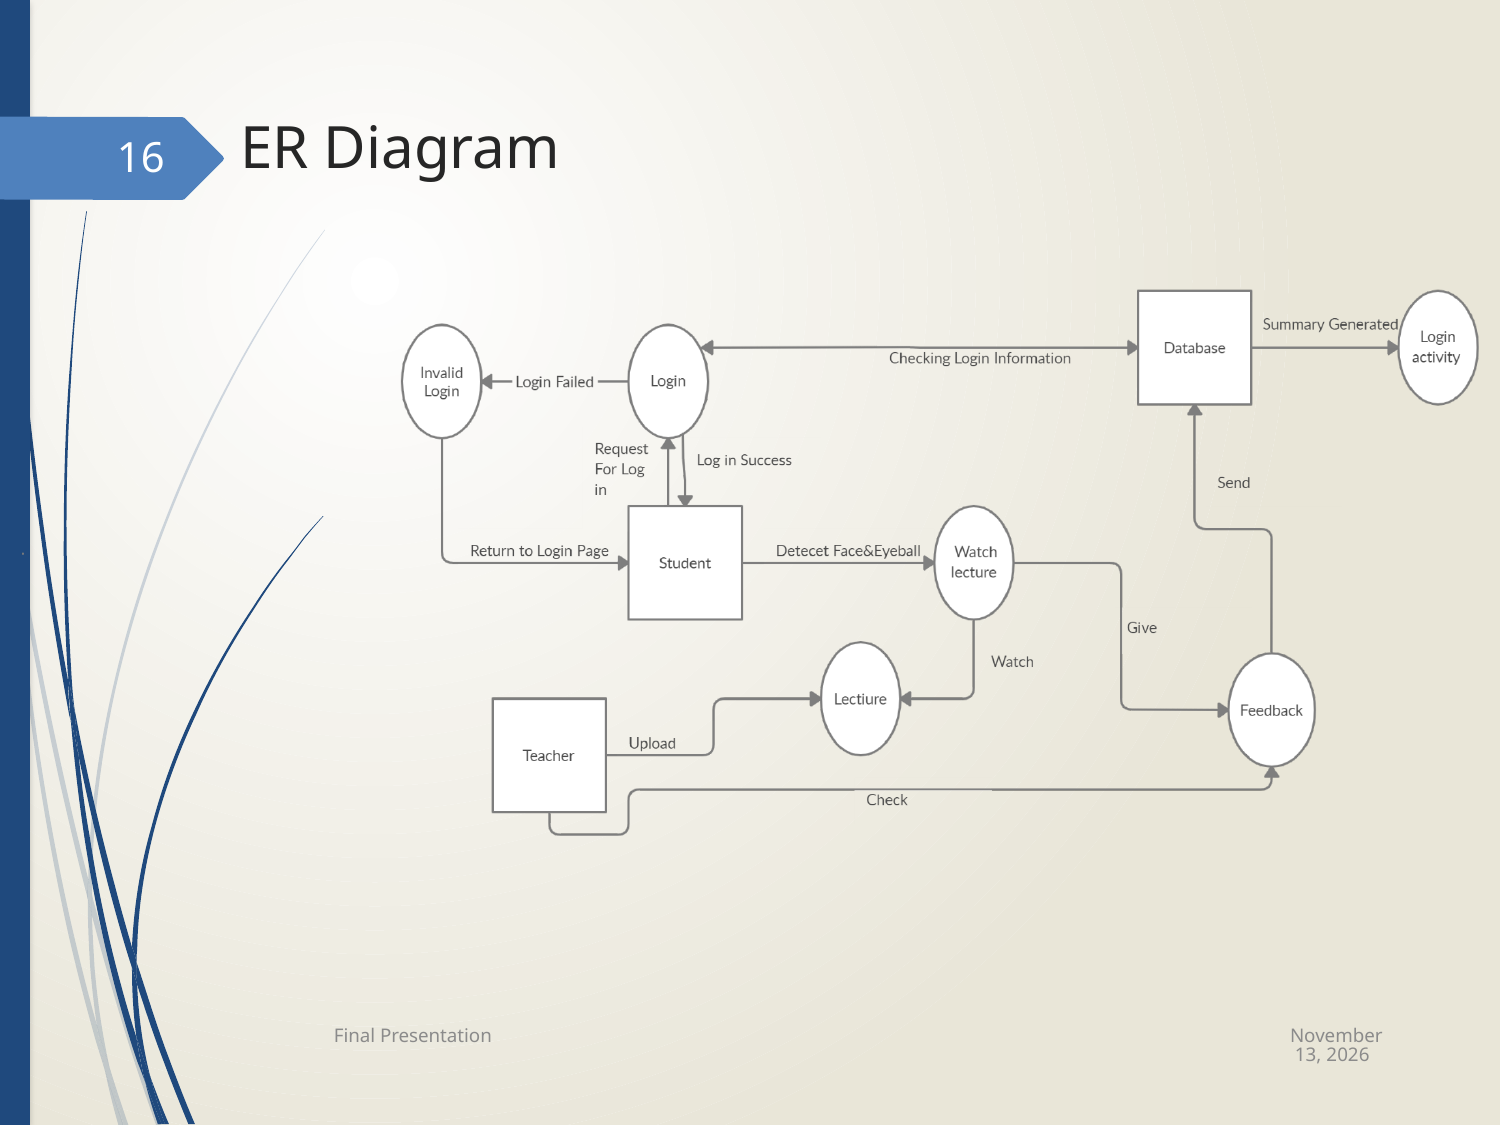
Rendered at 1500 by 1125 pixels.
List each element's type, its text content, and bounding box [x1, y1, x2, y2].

footer Final Presentation [318, 1006, 1257, 1067]
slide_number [1275, 1006, 1401, 1068]
picture [0, 267, 1500, 857]
slide_number 16 [83, 129, 180, 190]
title ER Diagram [225, 102, 1306, 190]
